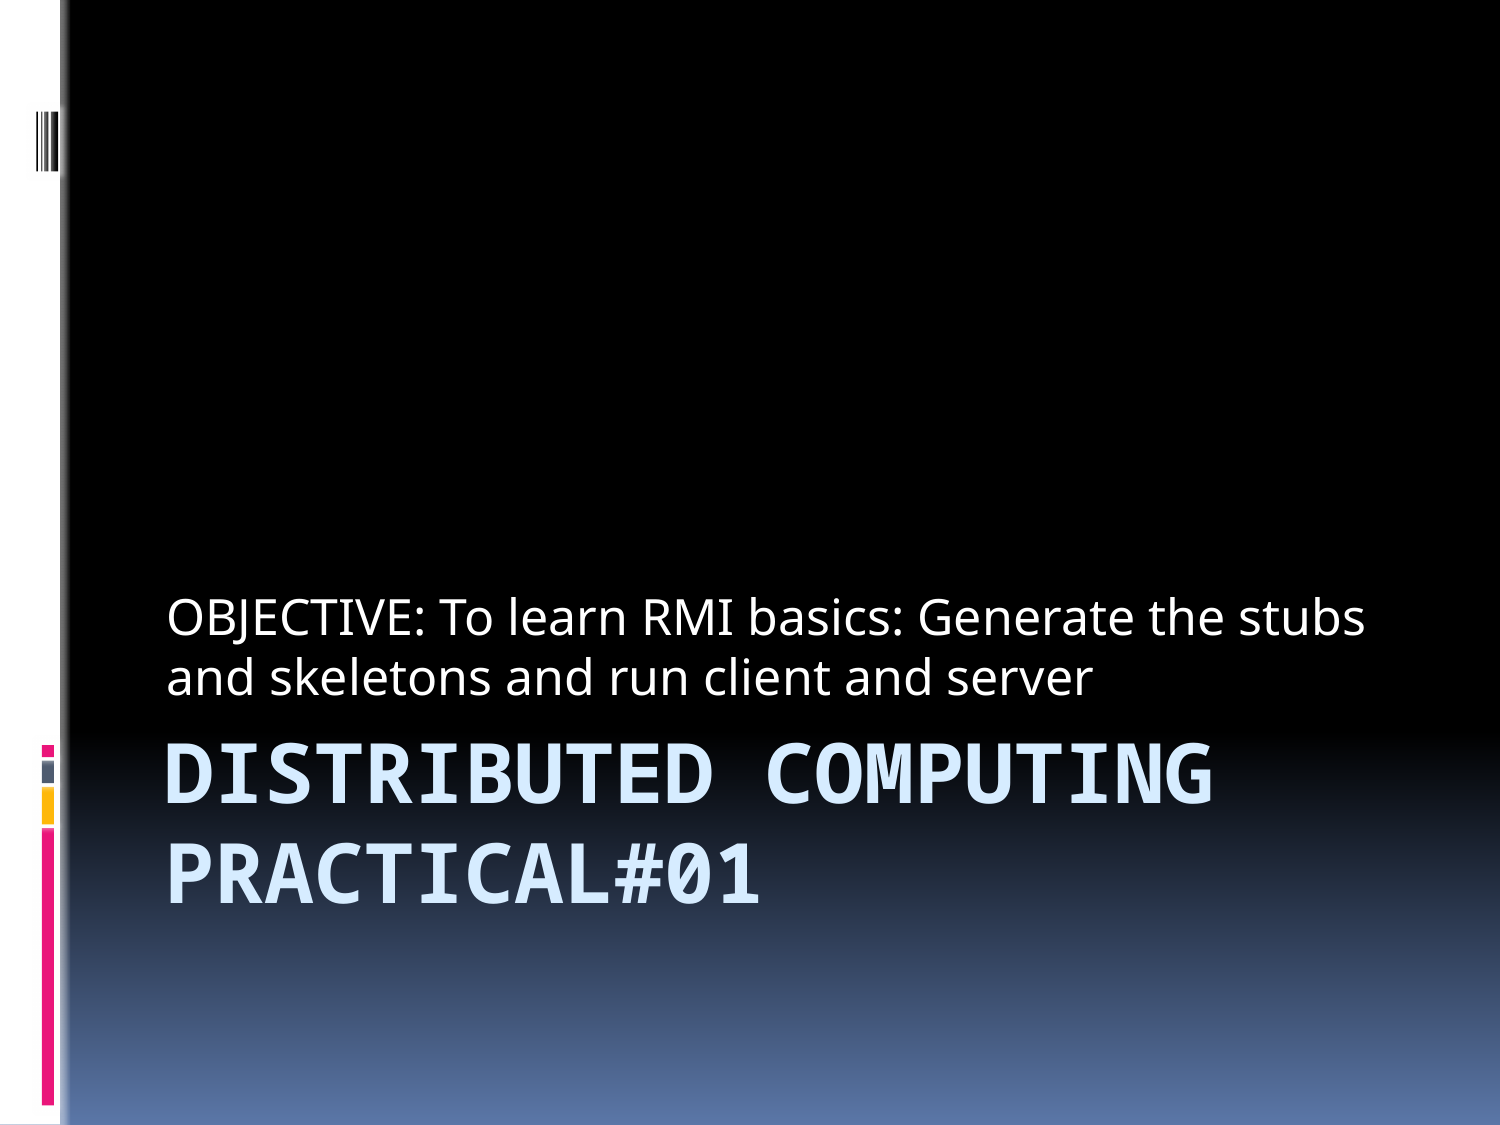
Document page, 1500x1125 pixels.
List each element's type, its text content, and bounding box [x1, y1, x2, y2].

subtitle OBJECTIVE: To learn RMI basics: Generate the stubs and skeletons and run client and server [150, 464, 1425, 713]
title DISTRIBUTED COMPUTING PRACTICAL#01 [150, 713, 1425, 1037]
